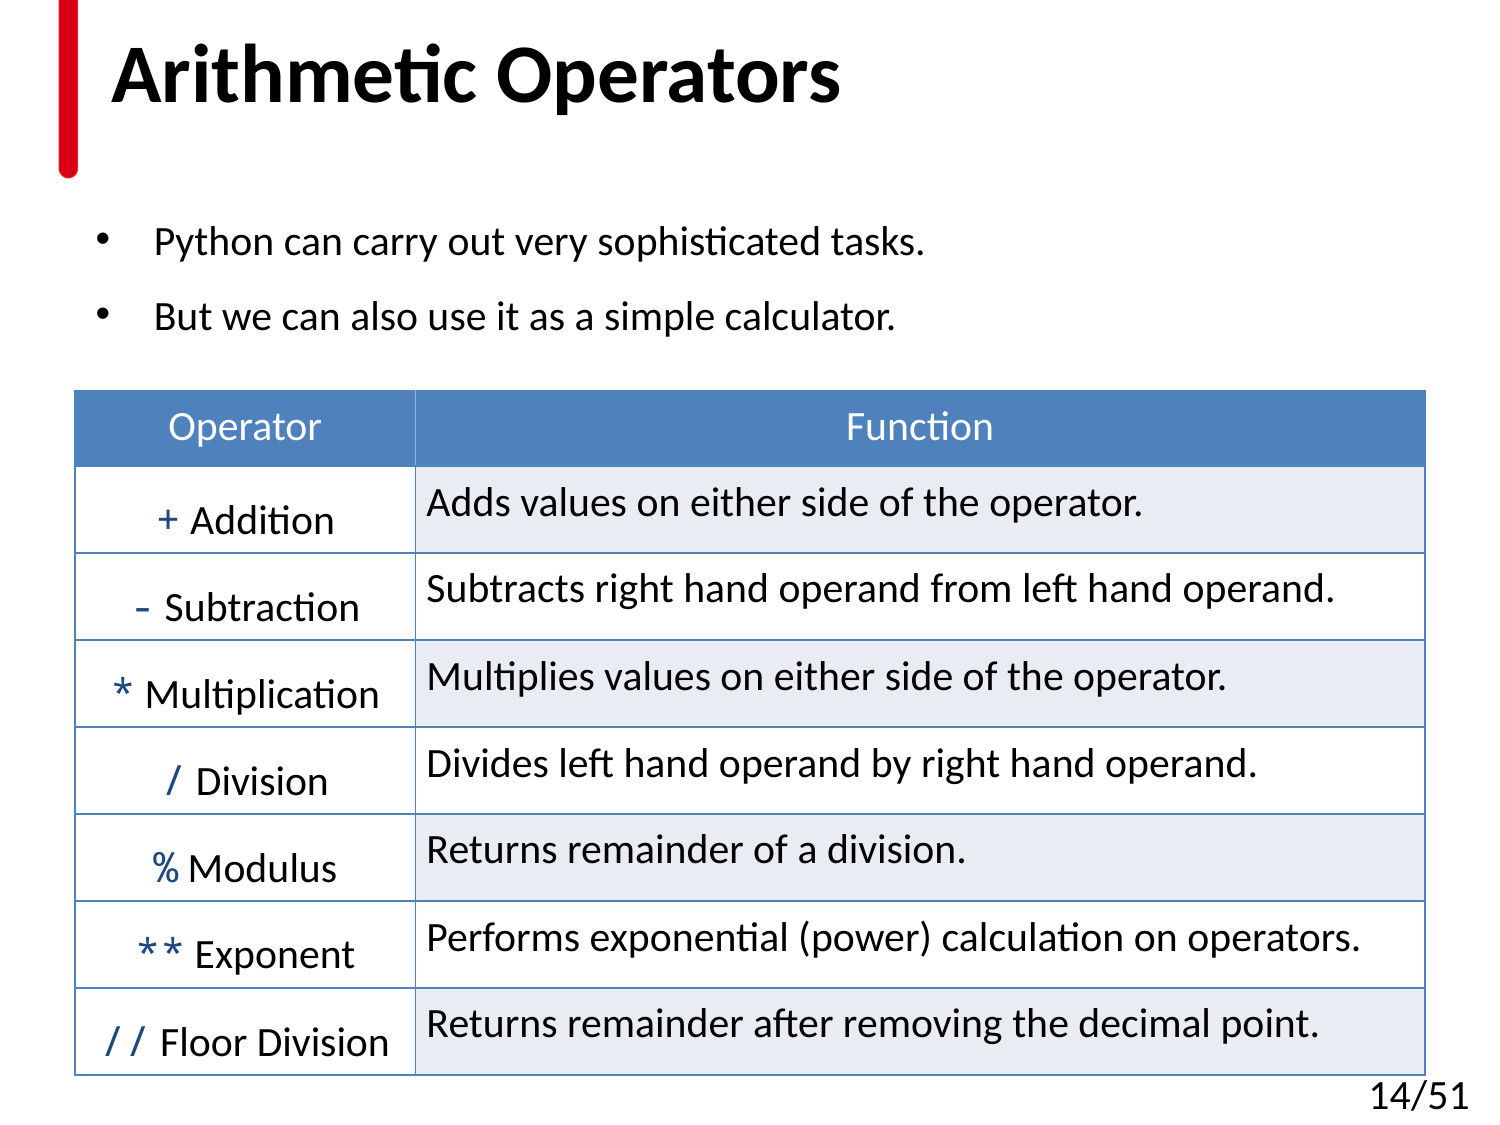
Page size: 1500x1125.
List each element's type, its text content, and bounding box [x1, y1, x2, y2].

table_cell Returns remainder after removing the decimal point. [416, 989, 1424, 1074]
list Python can carry out very sophisticated tasks. But we can also use it as a simple calculator. [80, 206, 1470, 701]
table_cell / Division [76, 728, 415, 813]
table_header Function [416, 391, 1424, 465]
table_cell - Subtraction [76, 554, 415, 639]
table_cell % Modulus [76, 815, 415, 900]
table_cell ** Exponent [76, 902, 415, 987]
table_cell Divides left hand operand by right hand operand. [416, 728, 1424, 813]
table_cell Returns remainder of a division. [416, 815, 1424, 900]
table_cell // Floor Division [76, 989, 415, 1074]
picture [57, 0, 81, 200]
table_cell + Addition [76, 467, 415, 552]
table_cell Performs exponential (power) calculation on operators. [416, 902, 1424, 987]
table_header Operator [76, 391, 415, 465]
table_cell * Multiplication [76, 641, 415, 726]
table_cell Adds values on either side of the operator. [416, 467, 1424, 552]
title Arithmetic Operators [96, 0, 1500, 138]
table_cell Subtracts right hand operand from left hand operand. [416, 554, 1424, 639]
table_cell Multiplies values on either side of the operator. [416, 641, 1424, 726]
